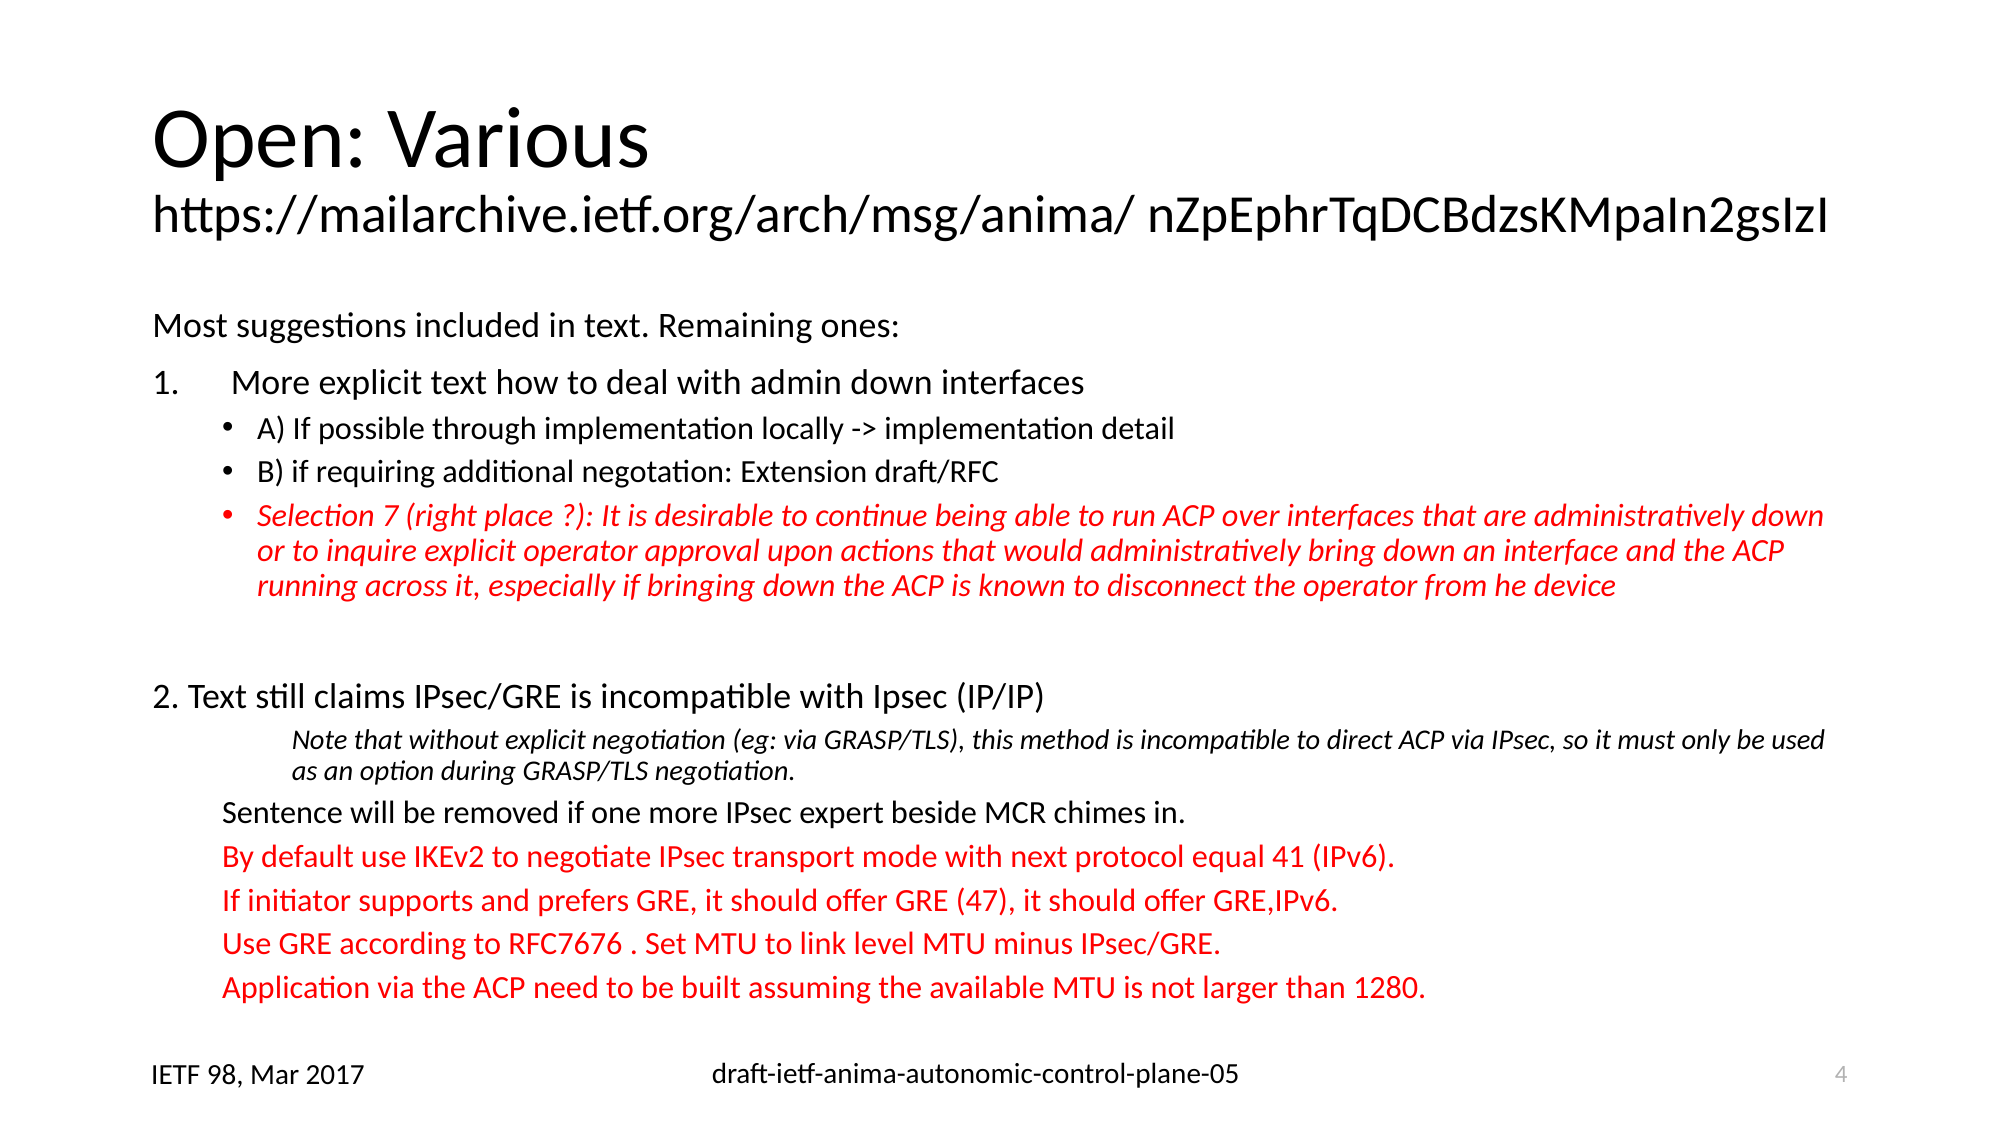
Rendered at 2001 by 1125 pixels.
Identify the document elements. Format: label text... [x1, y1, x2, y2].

title Open: Various https://mailarchive.ietf.org/arch/msg/anima/ nZpEphrTqDCBdzsKMpaIn2gsIzI [137, 59, 1863, 278]
slide_number 4 [1412, 1042, 1863, 1103]
list Most suggestions included in text. Remaining ones: More explicit text how to deal with admin down interfaces A) If possible through implementation locally -> implementation detail B) if requiring additional negotation: Extension draft/RFC Selection 7 (right place ?): It is desirable to continue being able to run ACP over interfaces that are administratively down or to inquire explicit operator approval upon actions that would administratively bring down an interface and the ACP running across it, especially if bringing down the ACP is known to disconnect the operator from he device 2. Text still claims IPsec/GRE is incompatible with Ipsec (IP/IP) Note that without explicit negotiation (eg: via GRASP/TLS), this method is incompatible to direct ACP via IPsec, so it must only be used as an option during GRASP/TLS negotiation. Sentence will be removed if one more IPsec expert beside MCR chimes in. By default use IKEv2 to negotiate IPsec transport mode with next protocol equal 41 (IPv6). If initiator supports and prefers GRE, it should offer GRE (47), it should offer GRE,IPv6. Use GRE according to RFC7676 . Set MTU to link level MTU minus IPsec/GRE. Application via the ACP need to be built assuming the available MTU is not larger than 1280. [137, 299, 1863, 1014]
